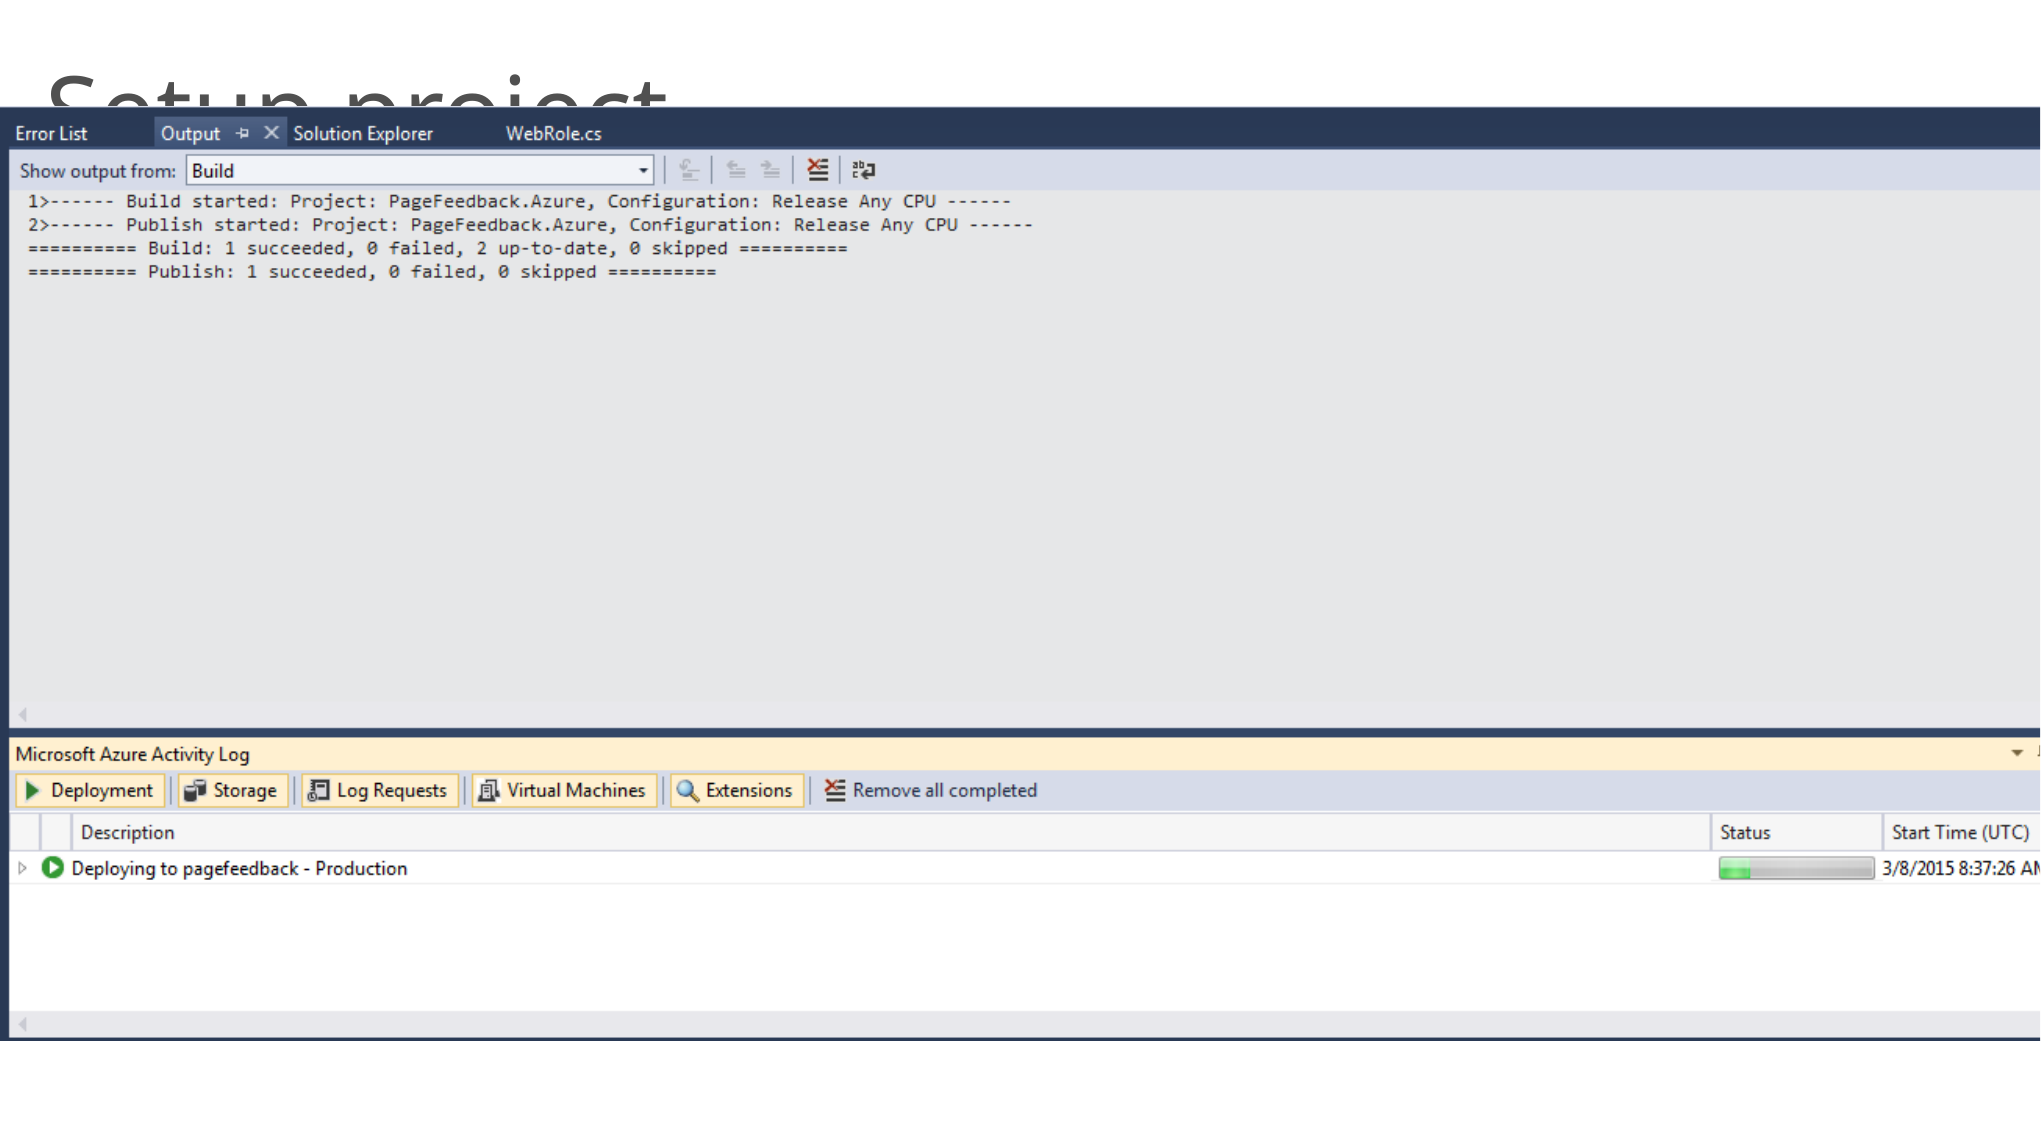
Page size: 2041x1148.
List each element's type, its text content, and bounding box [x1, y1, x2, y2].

picture [0, 106, 2041, 1042]
title Setup project [45, 48, 1996, 102]
